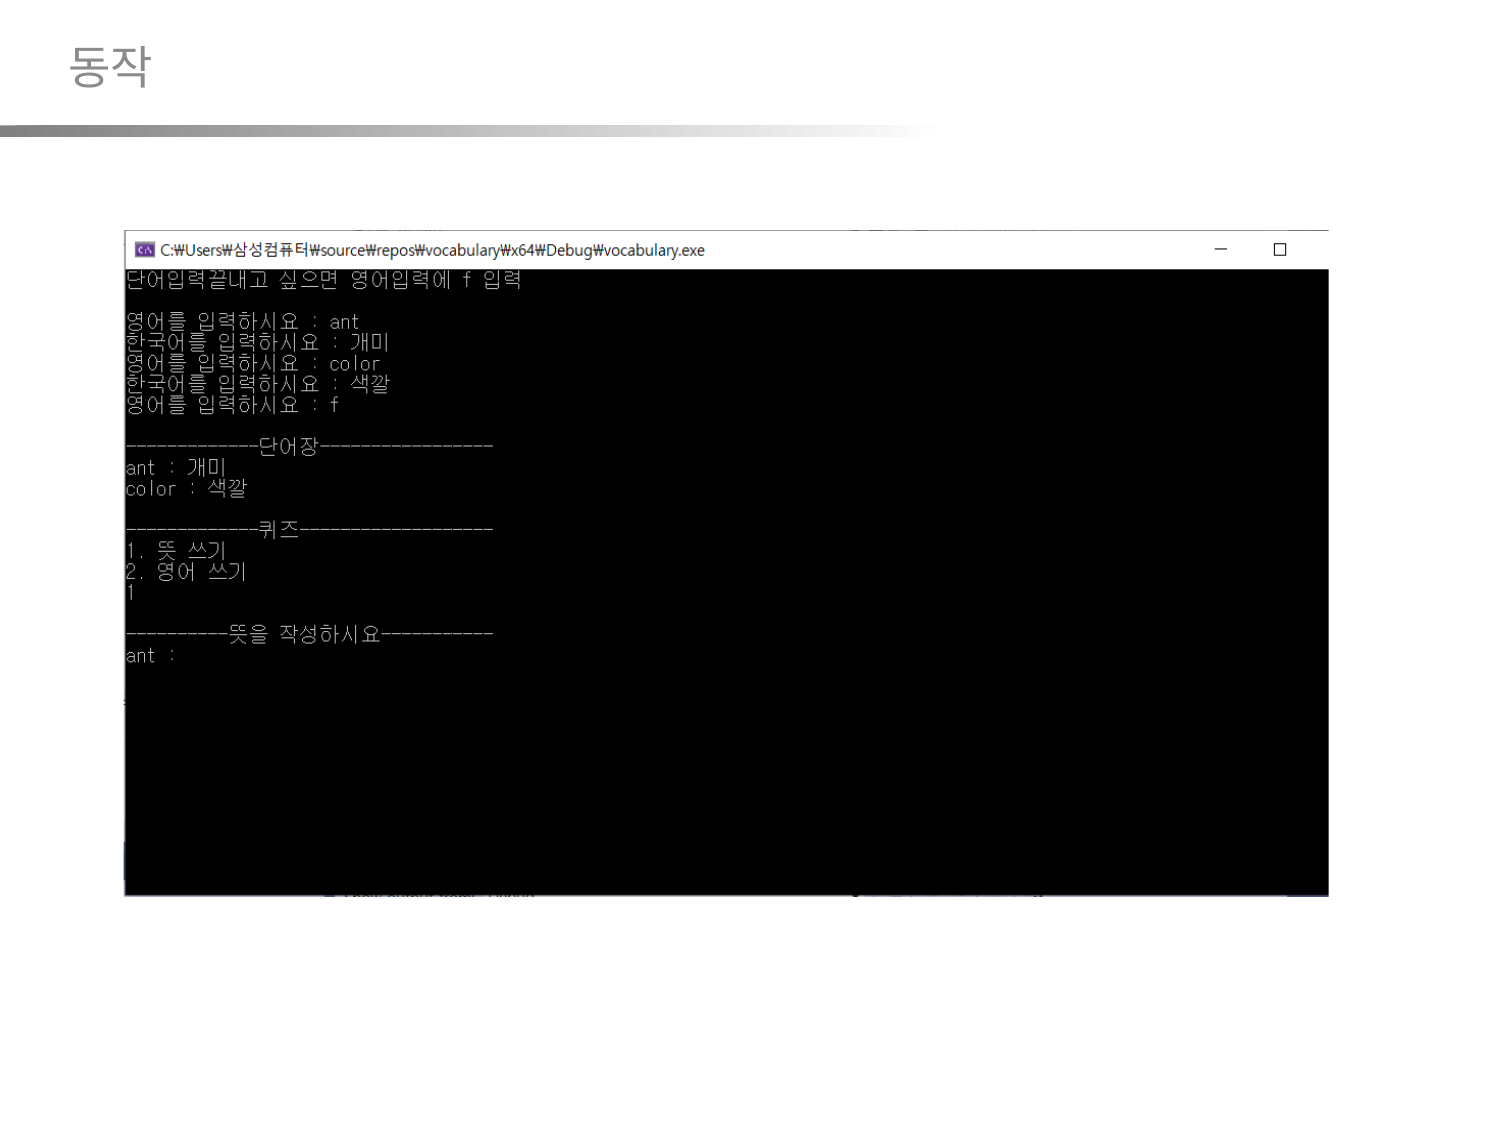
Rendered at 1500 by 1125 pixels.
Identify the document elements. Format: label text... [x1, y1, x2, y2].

subtitle 동작 [53, 30, 490, 102]
text_box [0, 123, 953, 140]
picture [123, 230, 1330, 897]
